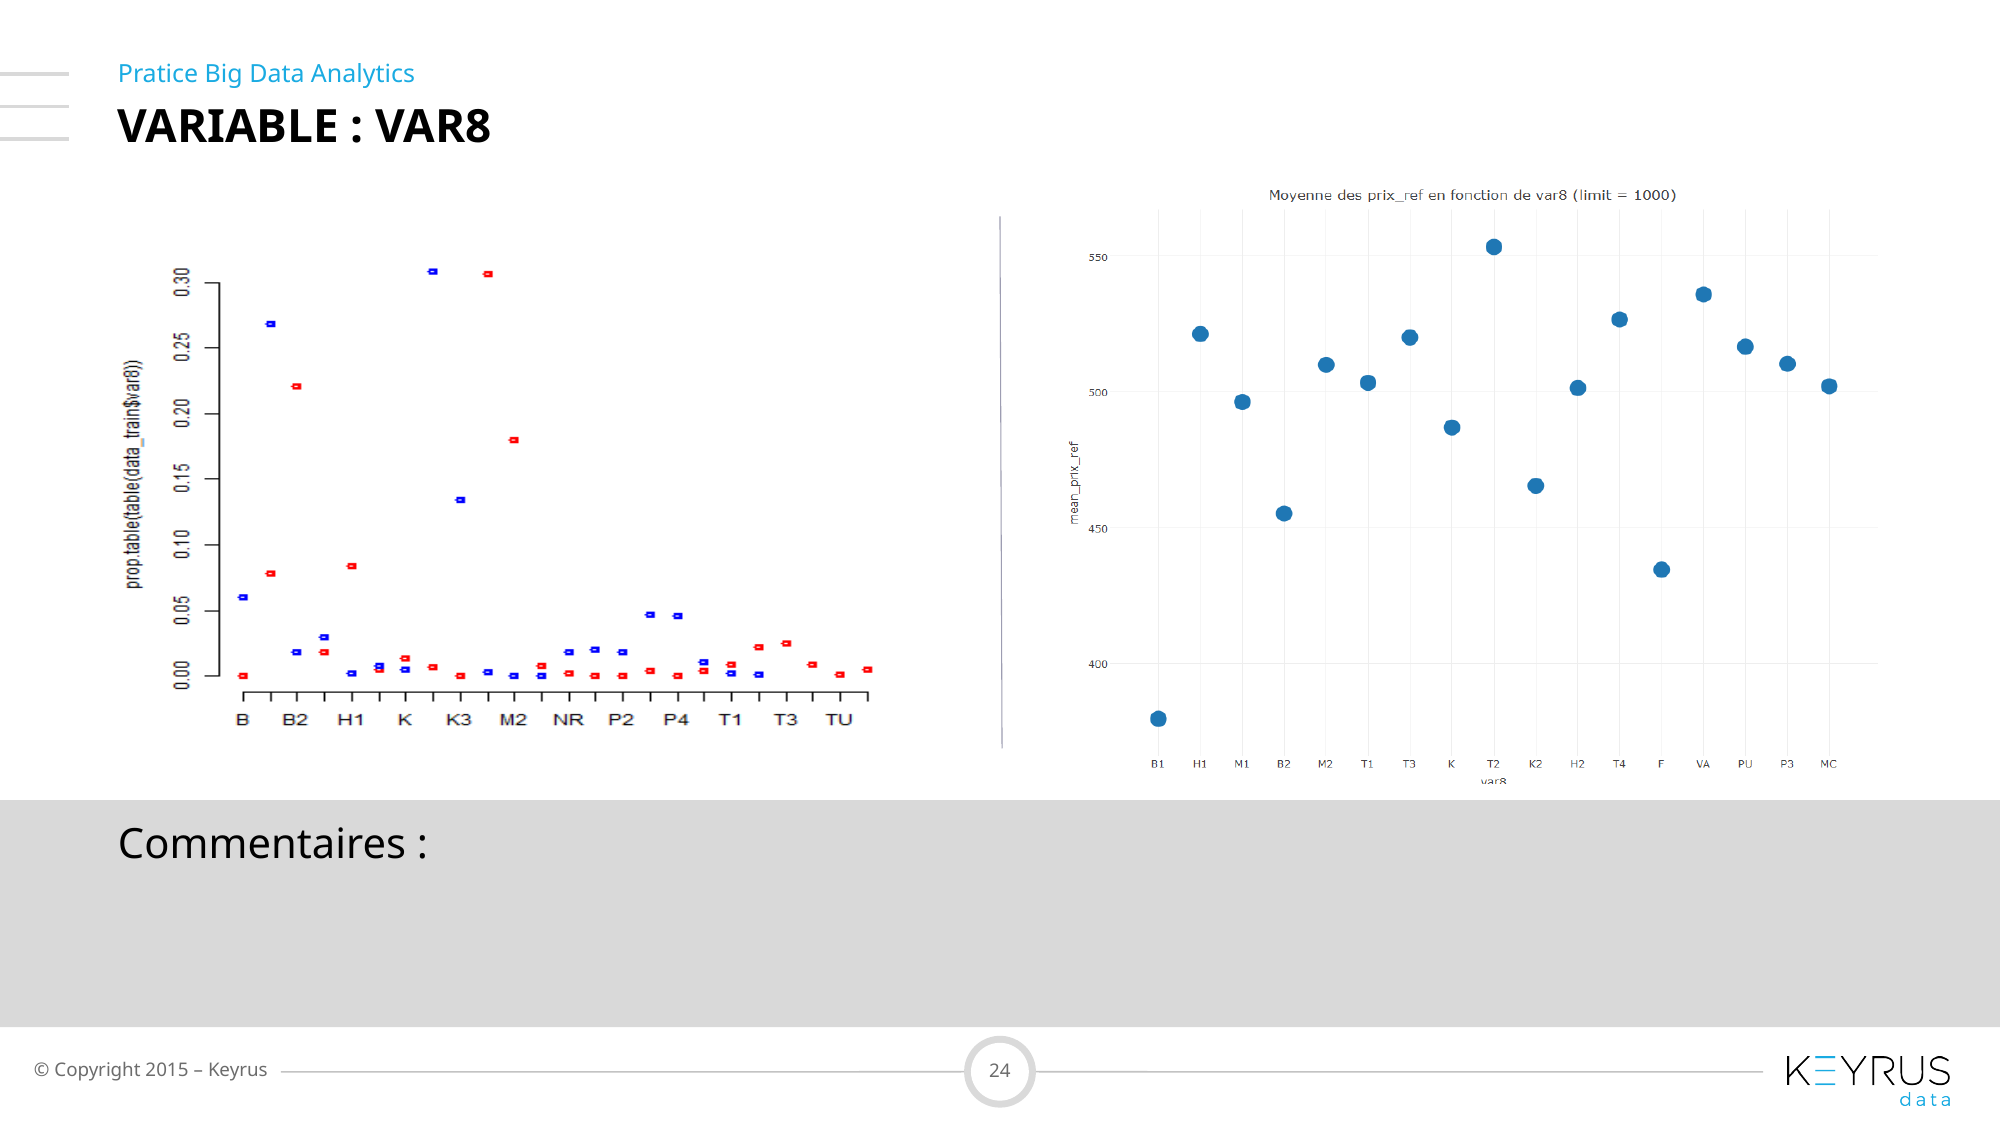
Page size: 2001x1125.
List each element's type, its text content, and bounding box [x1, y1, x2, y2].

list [1054, 185, 1883, 784]
title Variable : var8 [117, 102, 1882, 156]
list Commentaires : [117, 816, 1882, 975]
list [117, 185, 945, 784]
picture [1787, 1056, 1950, 1106]
